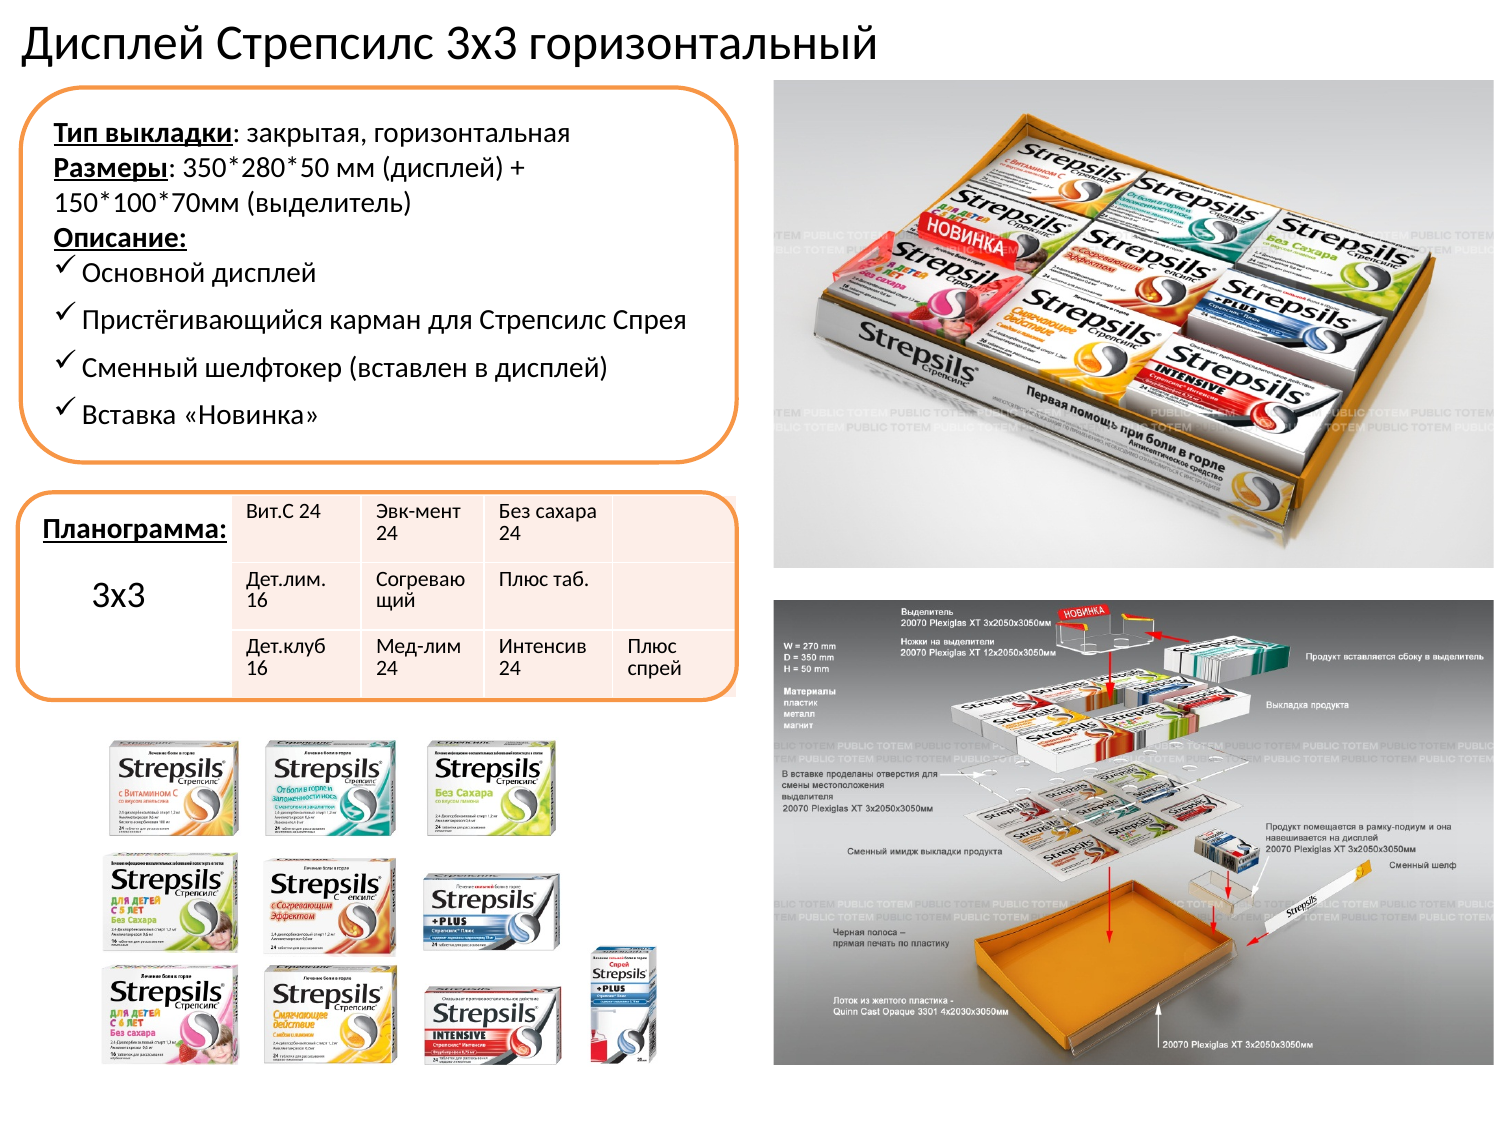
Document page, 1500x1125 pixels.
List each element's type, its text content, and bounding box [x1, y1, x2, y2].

text_box 3х3 [76, 562, 227, 623]
picture [106, 737, 242, 838]
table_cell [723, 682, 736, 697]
picture [421, 869, 563, 954]
picture [261, 961, 401, 1066]
table_header [724, 496, 736, 510]
picture [99, 850, 239, 953]
picture [261, 855, 397, 957]
picture [424, 737, 560, 838]
text_box Дисплей Стрепсилс 3х3 горизонтальный [6, 2, 925, 78]
picture [773, 79, 1494, 568]
text_box Тип выкладки: закрытая, горизонтальная Размеры: 350*280*50 мм (дисплей) + 150*100*70мм (выделитель) Описание: Основной дисплей Пристёгивающийся карман для Стрепсилс Спрея Сменный шелфтокер (вставлен в дисплей) Вставка «Новинка» [18, 85, 739, 465]
picture [587, 943, 658, 1067]
picture [421, 982, 563, 1067]
text_box Планограмма: [15, 490, 739, 703]
picture [263, 737, 399, 838]
picture [99, 961, 240, 1066]
picture [773, 599, 1494, 1065]
